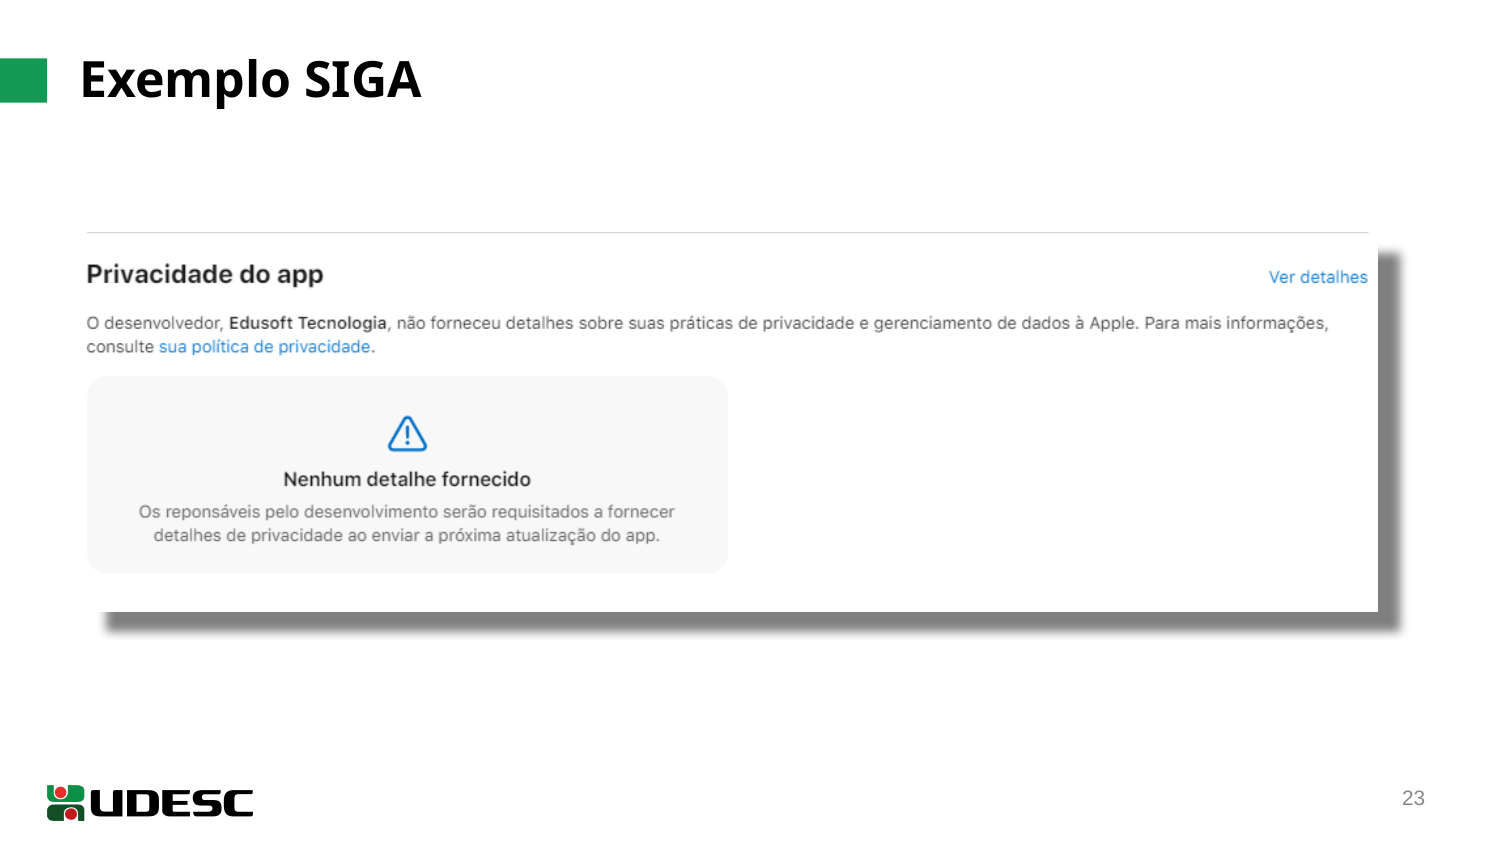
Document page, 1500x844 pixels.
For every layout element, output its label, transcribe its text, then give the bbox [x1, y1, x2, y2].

title Exemplo SIGA [77, 45, 1190, 188]
picture [81, 231, 1379, 612]
text_box [0, 58, 48, 103]
slide_number ‹#› [1080, 784, 1425, 844]
picture [46, 784, 253, 822]
